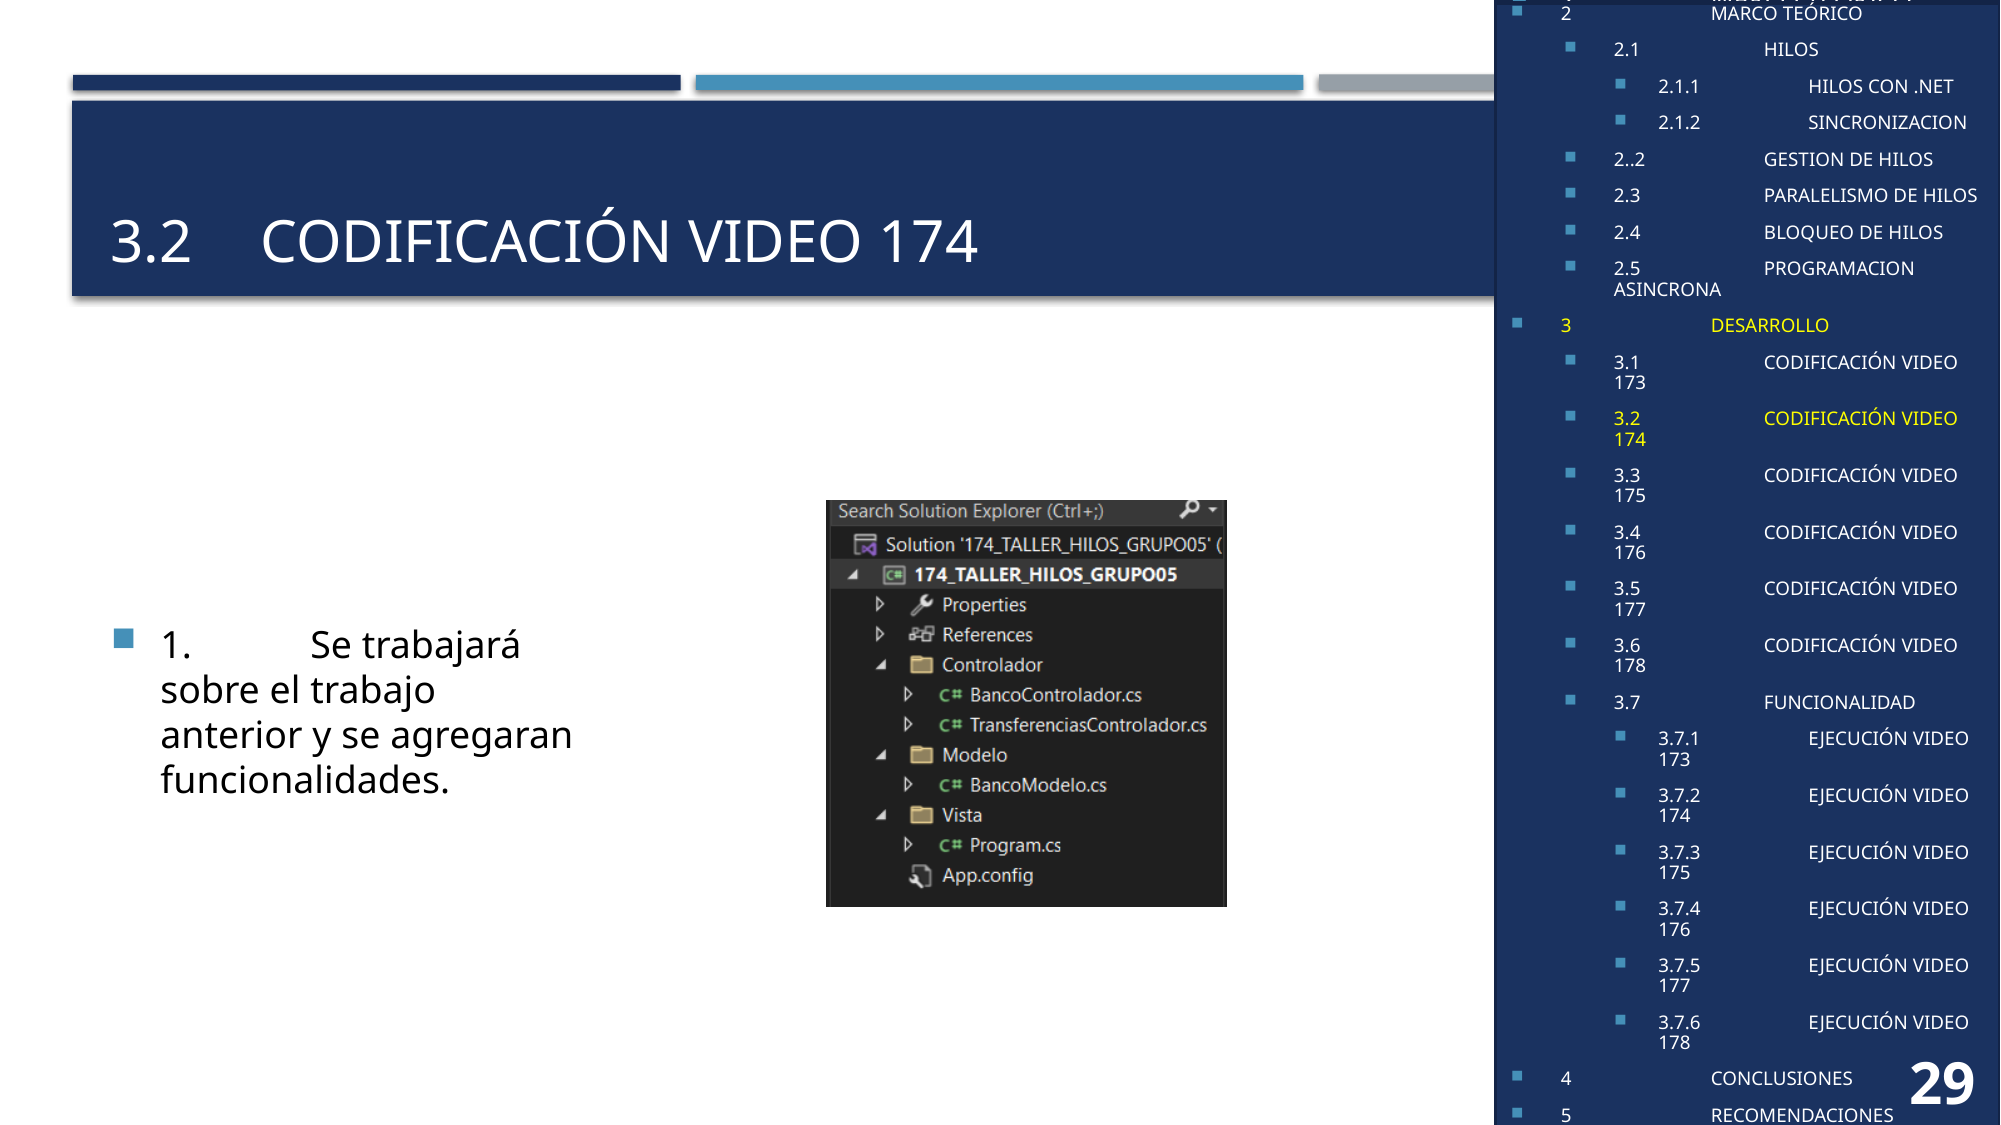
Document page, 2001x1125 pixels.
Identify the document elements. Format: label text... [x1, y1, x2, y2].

list 1. Se trabajará sobre el trabajo anterior y se agregaran funcionalidades. [95, 597, 600, 824]
text_box 1 OBJETIVOS 2 MARCO TEÓRICO 2.1 HILOS 2.1.1 HILOS CON .NET 2.1.2 SINCRONIZACION 2..2 GESTION DE HILOS 2.3 PARALELISMO DE HILOS 2.4 BLOQUEO DE HILOS 2.5 PROGRAMACION ASINCRONA 3 DESARROLLO 3.1 CODIFICACIÓN VIDEO 173 3.2 CODIFICACIÓN VIDEO 174 3.3 CODIFICACIÓN VIDEO 175 3.4 CODIFICACIÓN VIDEO 176 3.5 CODIFICACIÓN VIDEO 177 3.6 CODIFICACIÓN VIDEO 178 3.7 FUNCIONALIDAD 3.7.1 EJECUCIÓN VIDEO 173 3.7.2 EJECUCIÓN VIDEO 174 3.7.3 EJECUCIÓN VIDEO 175 3.7.4 EJECUCIÓN VIDEO 176 3.7.5 EJECUCIÓN VIDEO 177 3.7.6 EJECUCIÓN VIDEO 178 4 CONCLUSIONES 5 RECOMENDACIONES 6 BIBLIOGRAFÍA [1494, 1, 2000, 1125]
picture [825, 499, 1227, 907]
title 3.2 CODIFICACIón VIDEO 174 [95, 115, 1494, 282]
slide_number 29 [1818, 1056, 1991, 1117]
